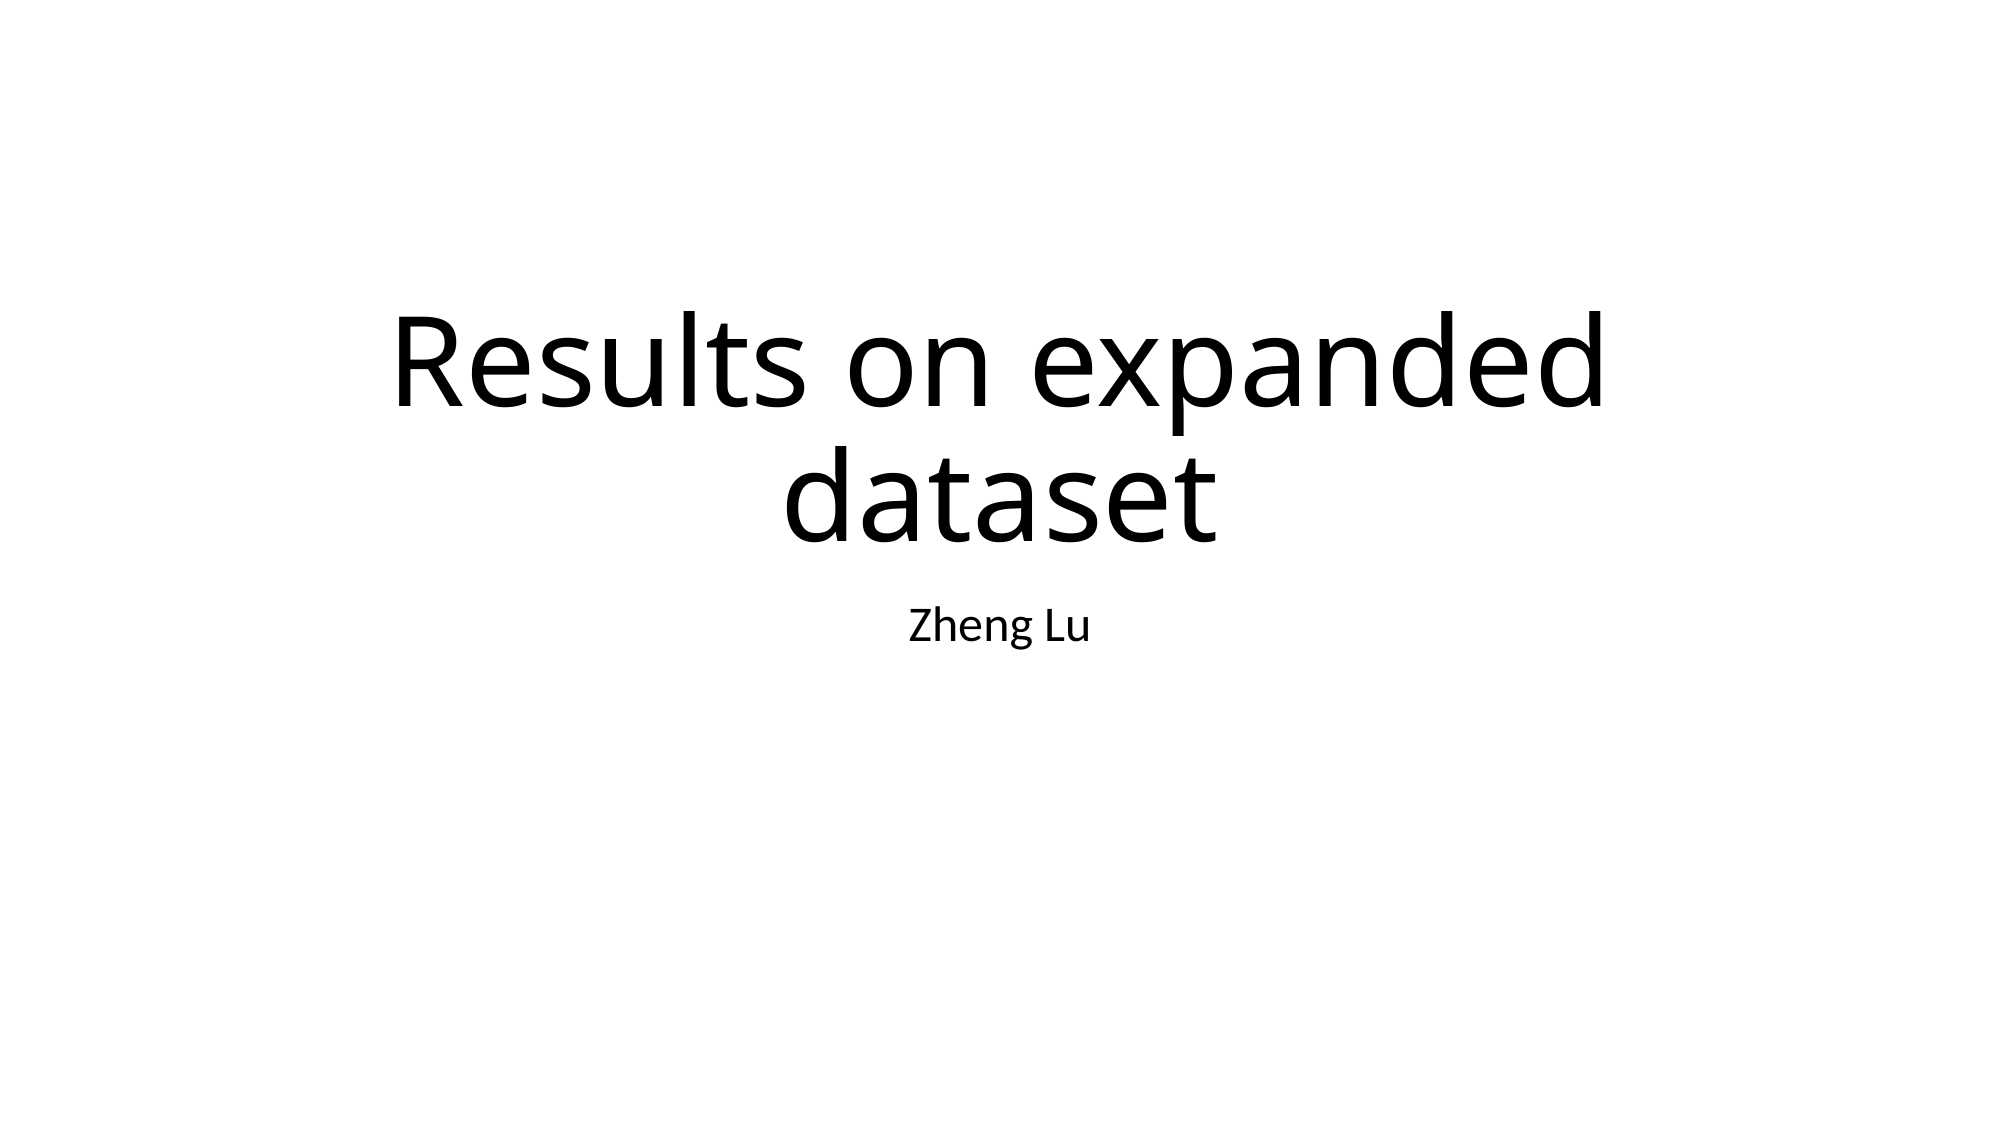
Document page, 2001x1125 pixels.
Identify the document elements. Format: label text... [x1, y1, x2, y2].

subtitle Zheng Lu [249, 590, 1750, 863]
title Results on expanded dataset [249, 184, 1750, 576]
